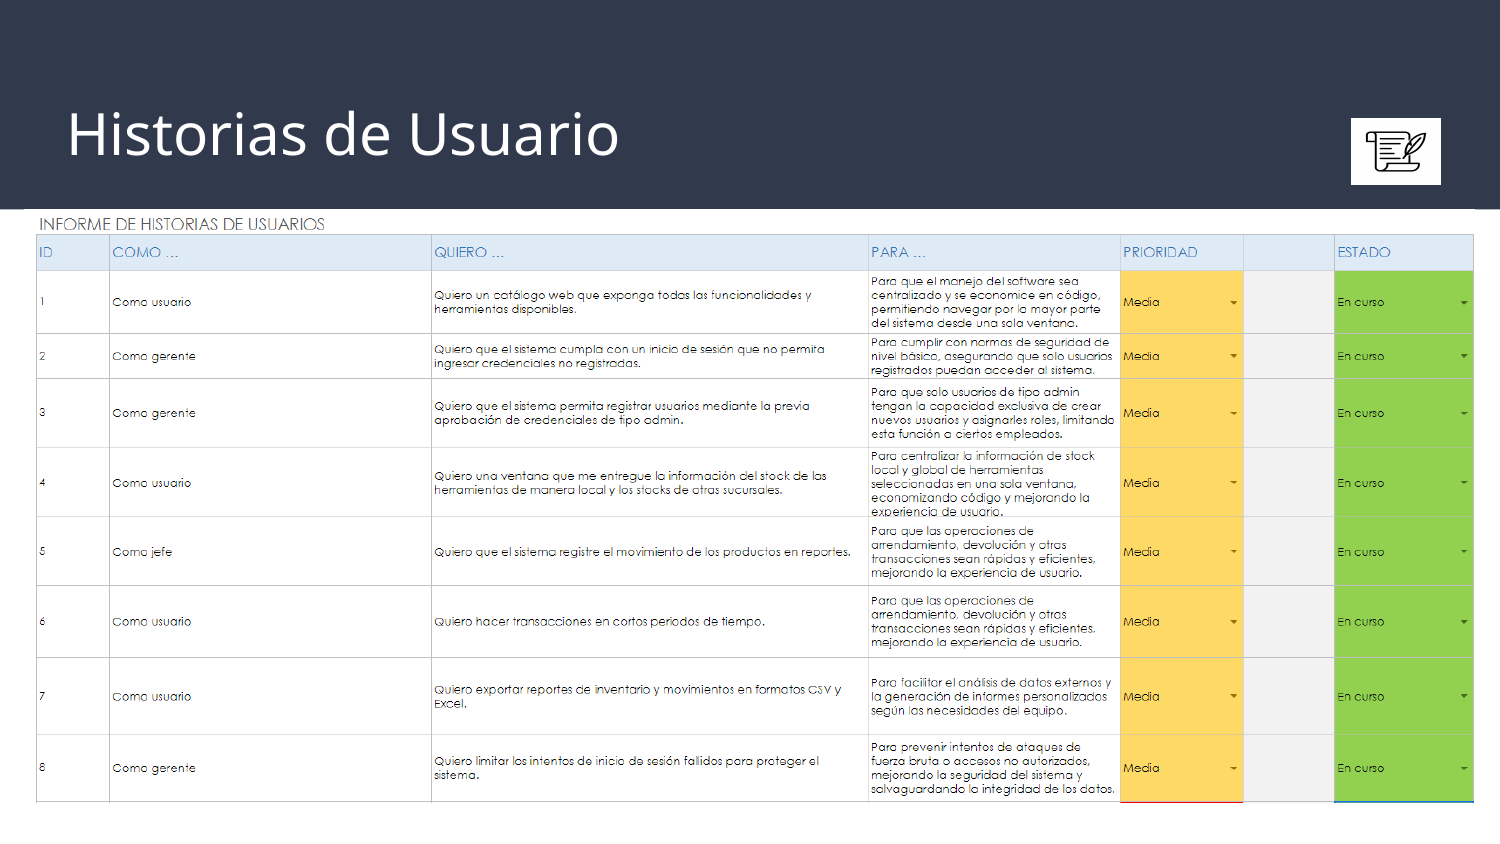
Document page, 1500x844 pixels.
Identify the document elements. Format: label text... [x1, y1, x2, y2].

picture [1351, 118, 1441, 185]
picture [24, 209, 1476, 804]
title Historias de Usuario [51, 82, 1449, 185]
